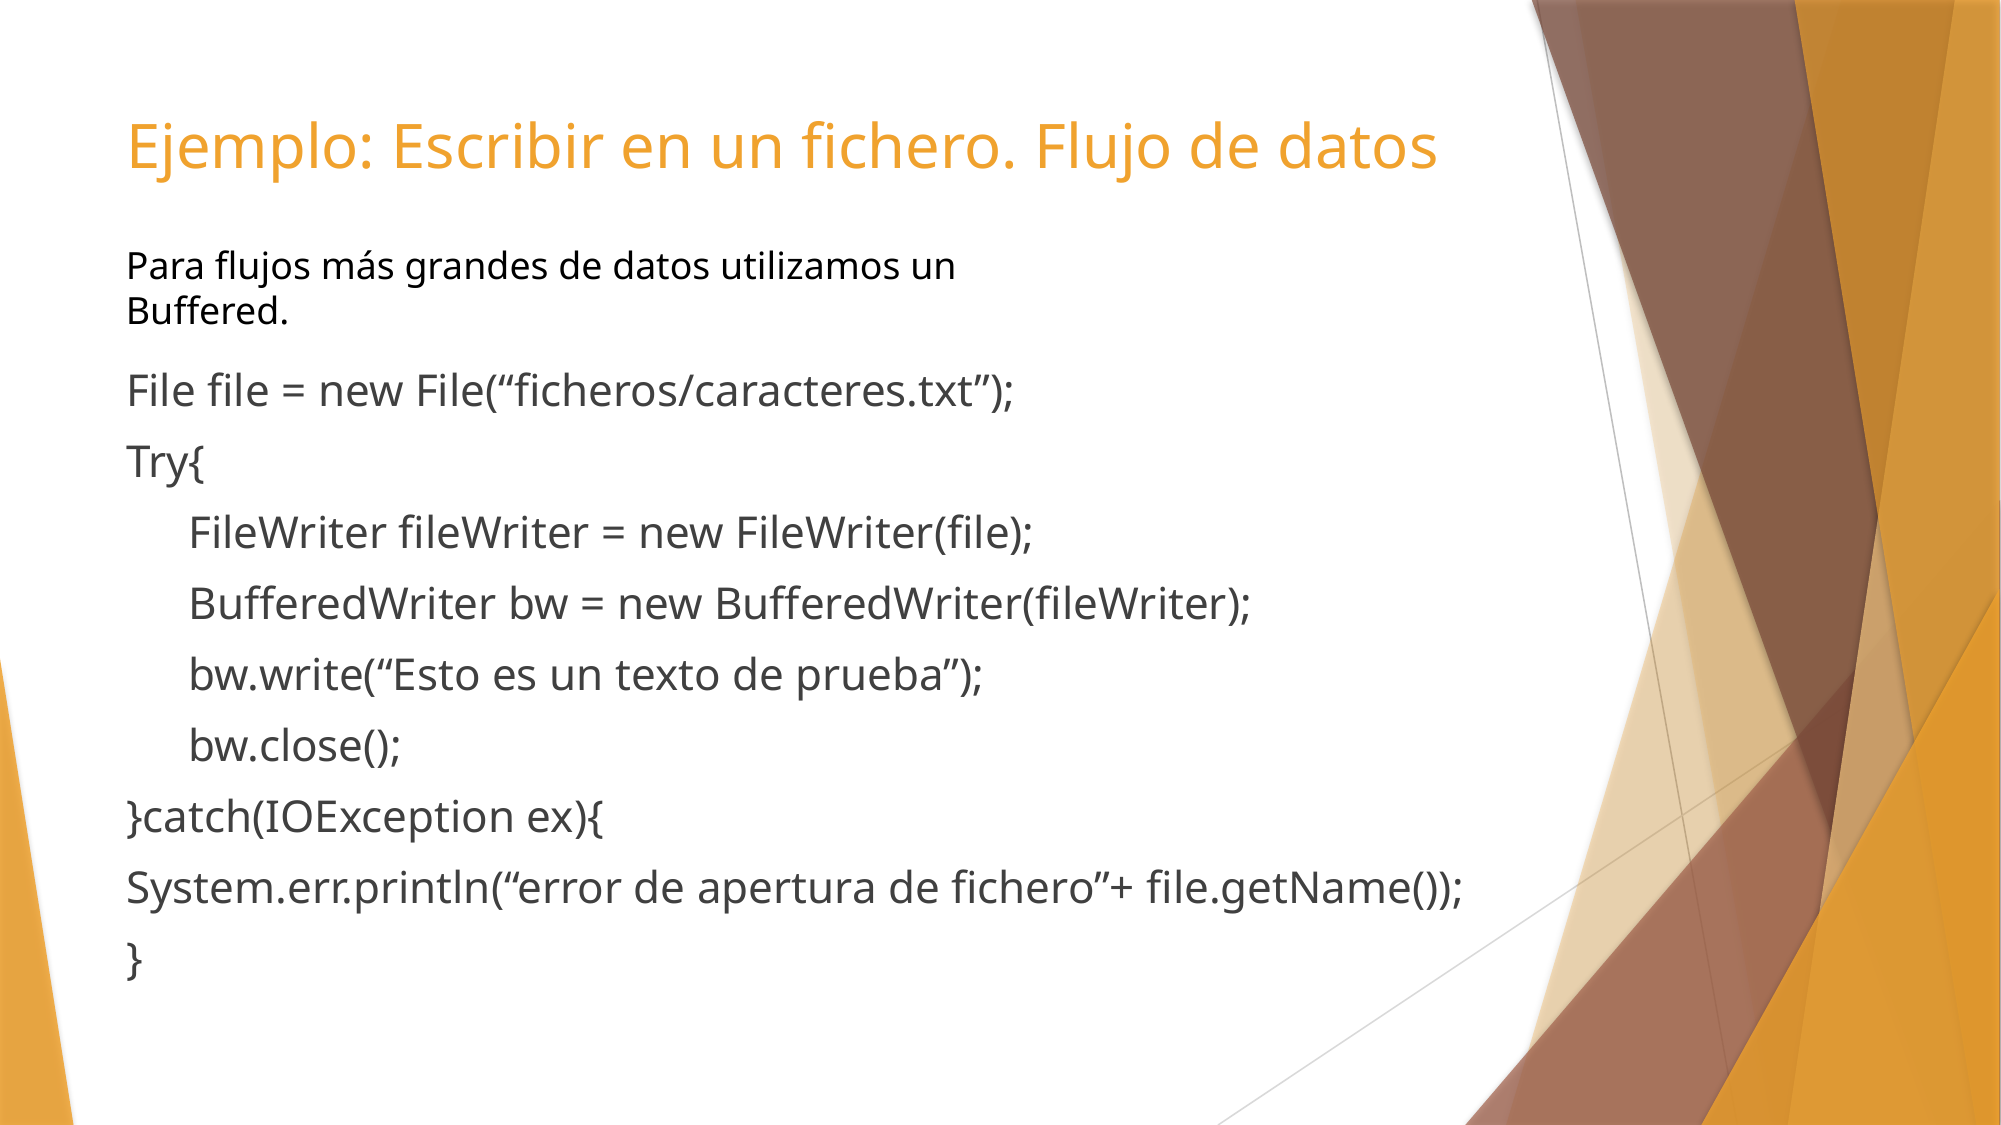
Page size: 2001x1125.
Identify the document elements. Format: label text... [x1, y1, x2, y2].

text_box Para flujos más grandes de datos utilizamos un Buffered. [111, 235, 1112, 340]
list File file = new File(“ficheros/caracteres.txt”); Try{ FileWriter fileWriter = new FileWriter(file); BufferedWriter bw = new BufferedWriter(fileWriter); bw.write(“Esto es un texto de prueba”); bw.close(); }catch(IOException ex){ System.err.println(“error de apertura de fichero”+ file.getName()); } [111, 354, 1522, 992]
title Ejemplo: Escribir en un fichero. Flujo de datos [111, 99, 1614, 238]
